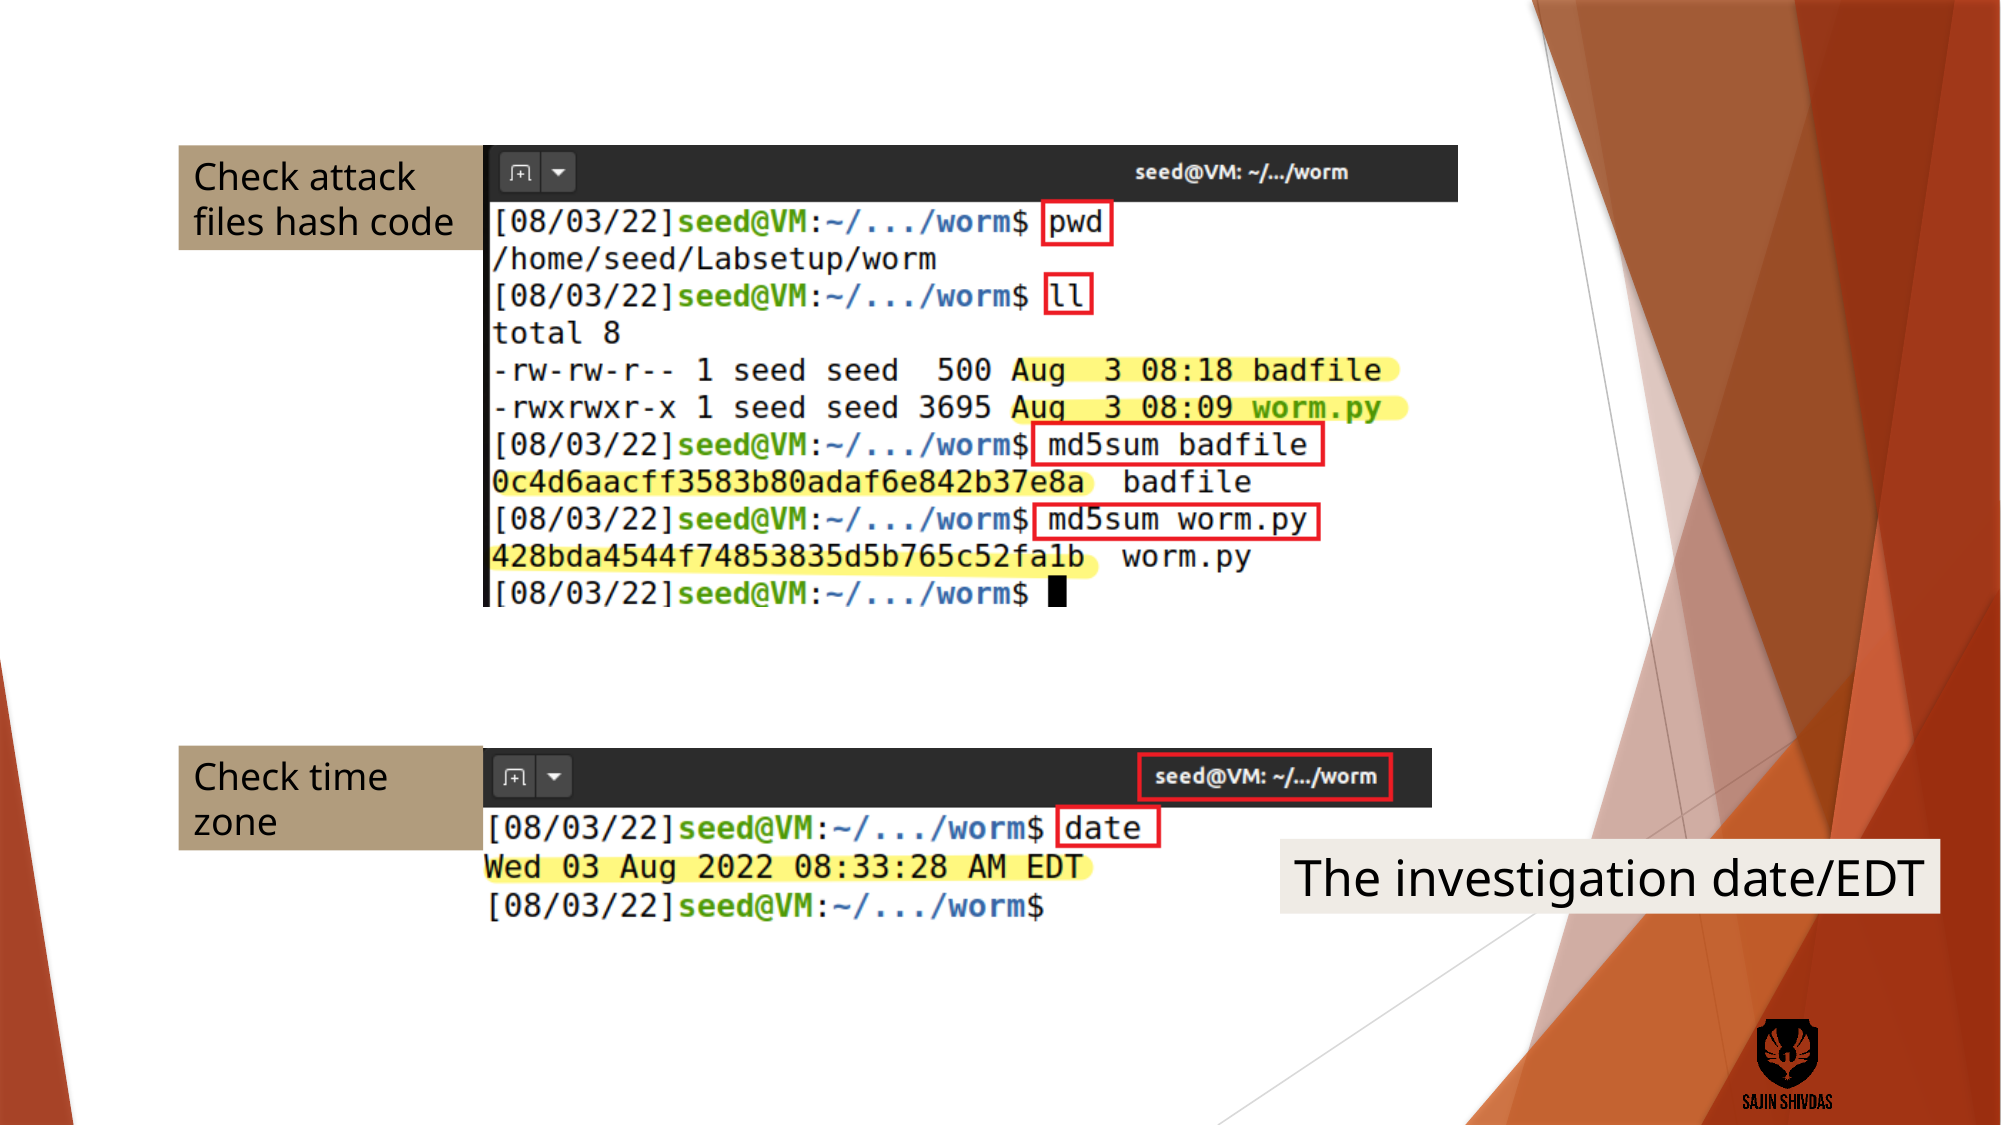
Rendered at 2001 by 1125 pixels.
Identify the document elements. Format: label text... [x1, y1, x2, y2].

text_box Check time zone [178, 745, 484, 851]
picture [482, 144, 1459, 607]
text_box Check attack files hash code [178, 145, 481, 251]
text_box The investigation date/EDT [1435, 838, 1941, 914]
picture [1732, 1009, 1845, 1121]
picture [482, 747, 1432, 947]
